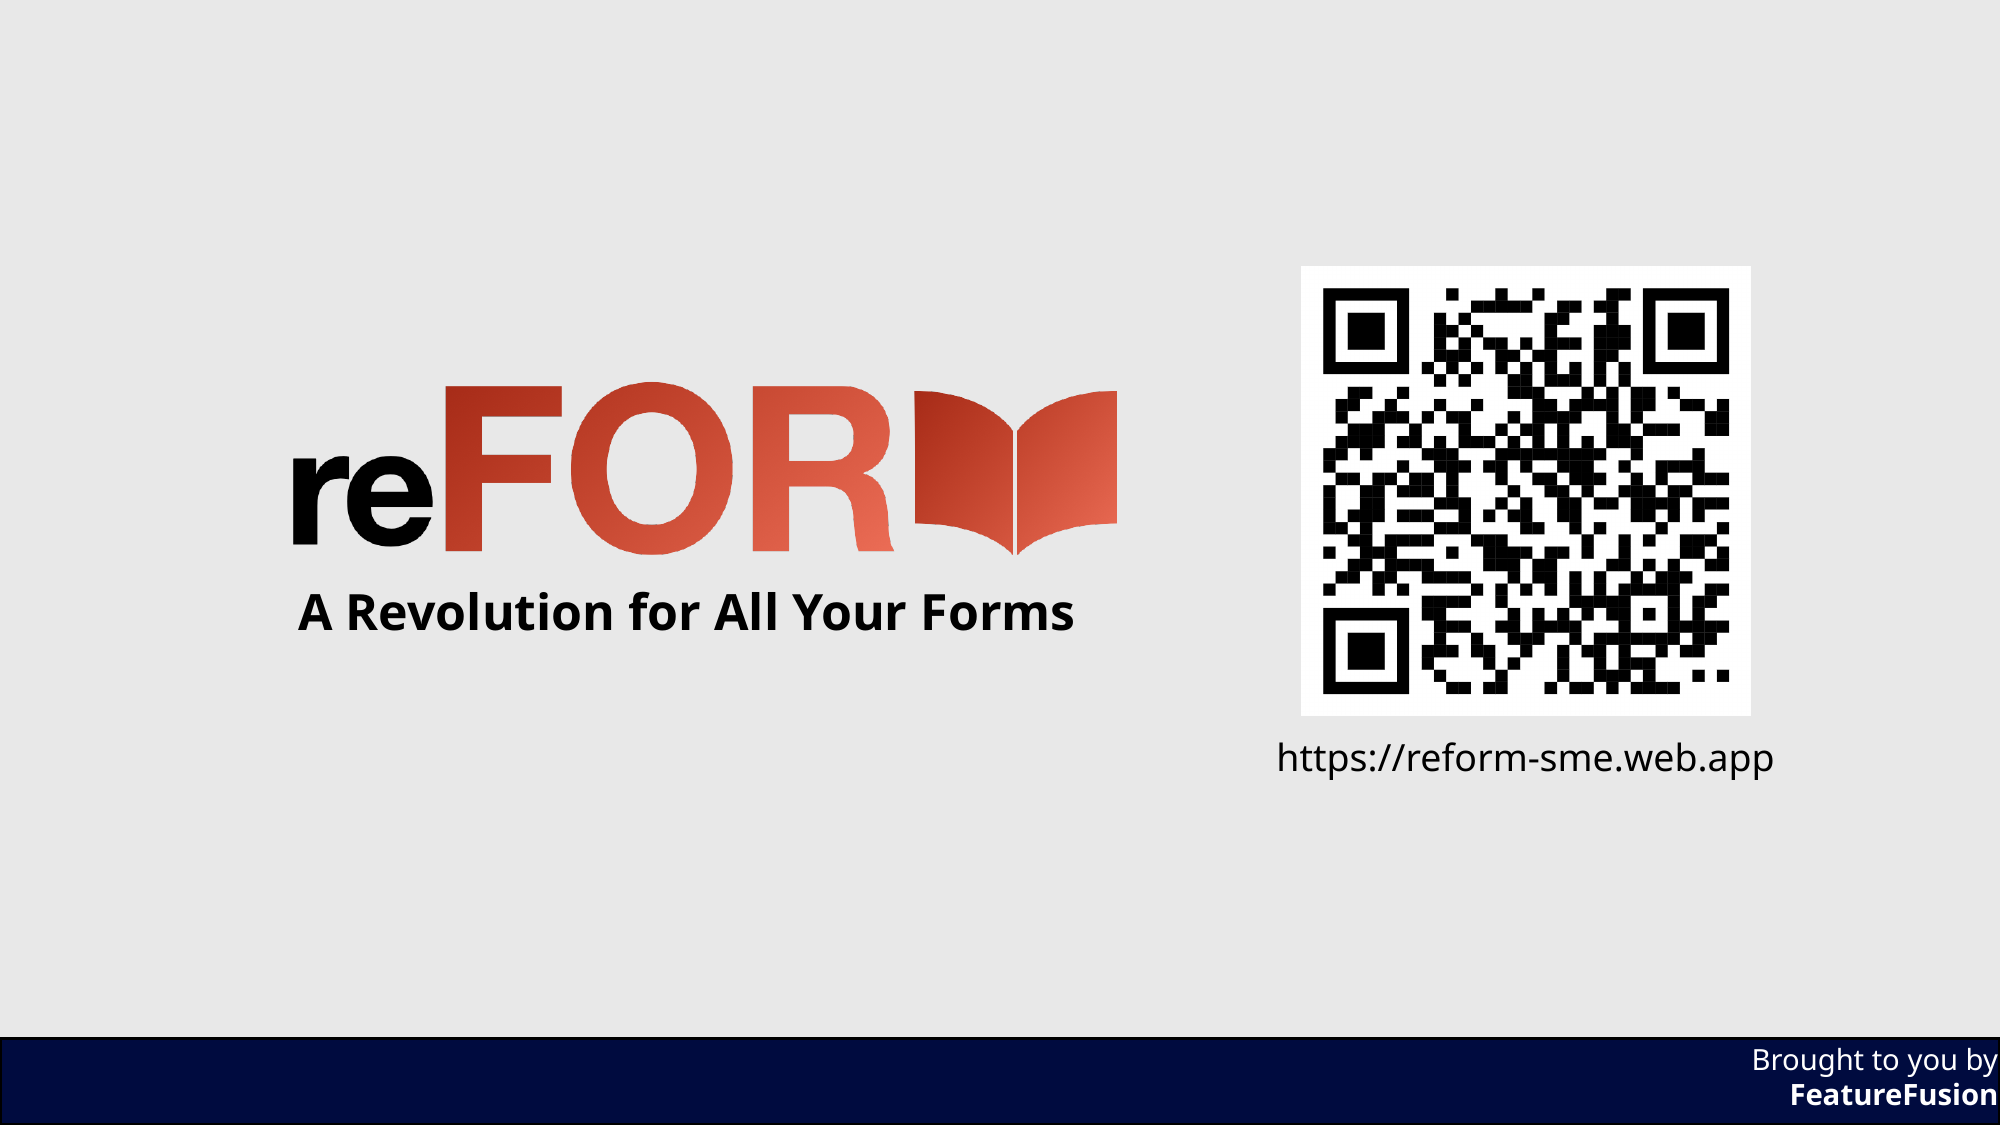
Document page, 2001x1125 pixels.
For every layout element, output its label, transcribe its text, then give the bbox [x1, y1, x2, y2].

text_box Brought to you by FeatureFusion [1736, 1033, 2000, 1119]
text_box A Revolution for All Your Forms [283, 607, 1091, 648]
text_box [0, 1037, 2000, 1125]
picture [278, 314, 1119, 607]
text_box https://reform-sme.web.app [1261, 726, 1790, 787]
picture [1301, 266, 1751, 716]
